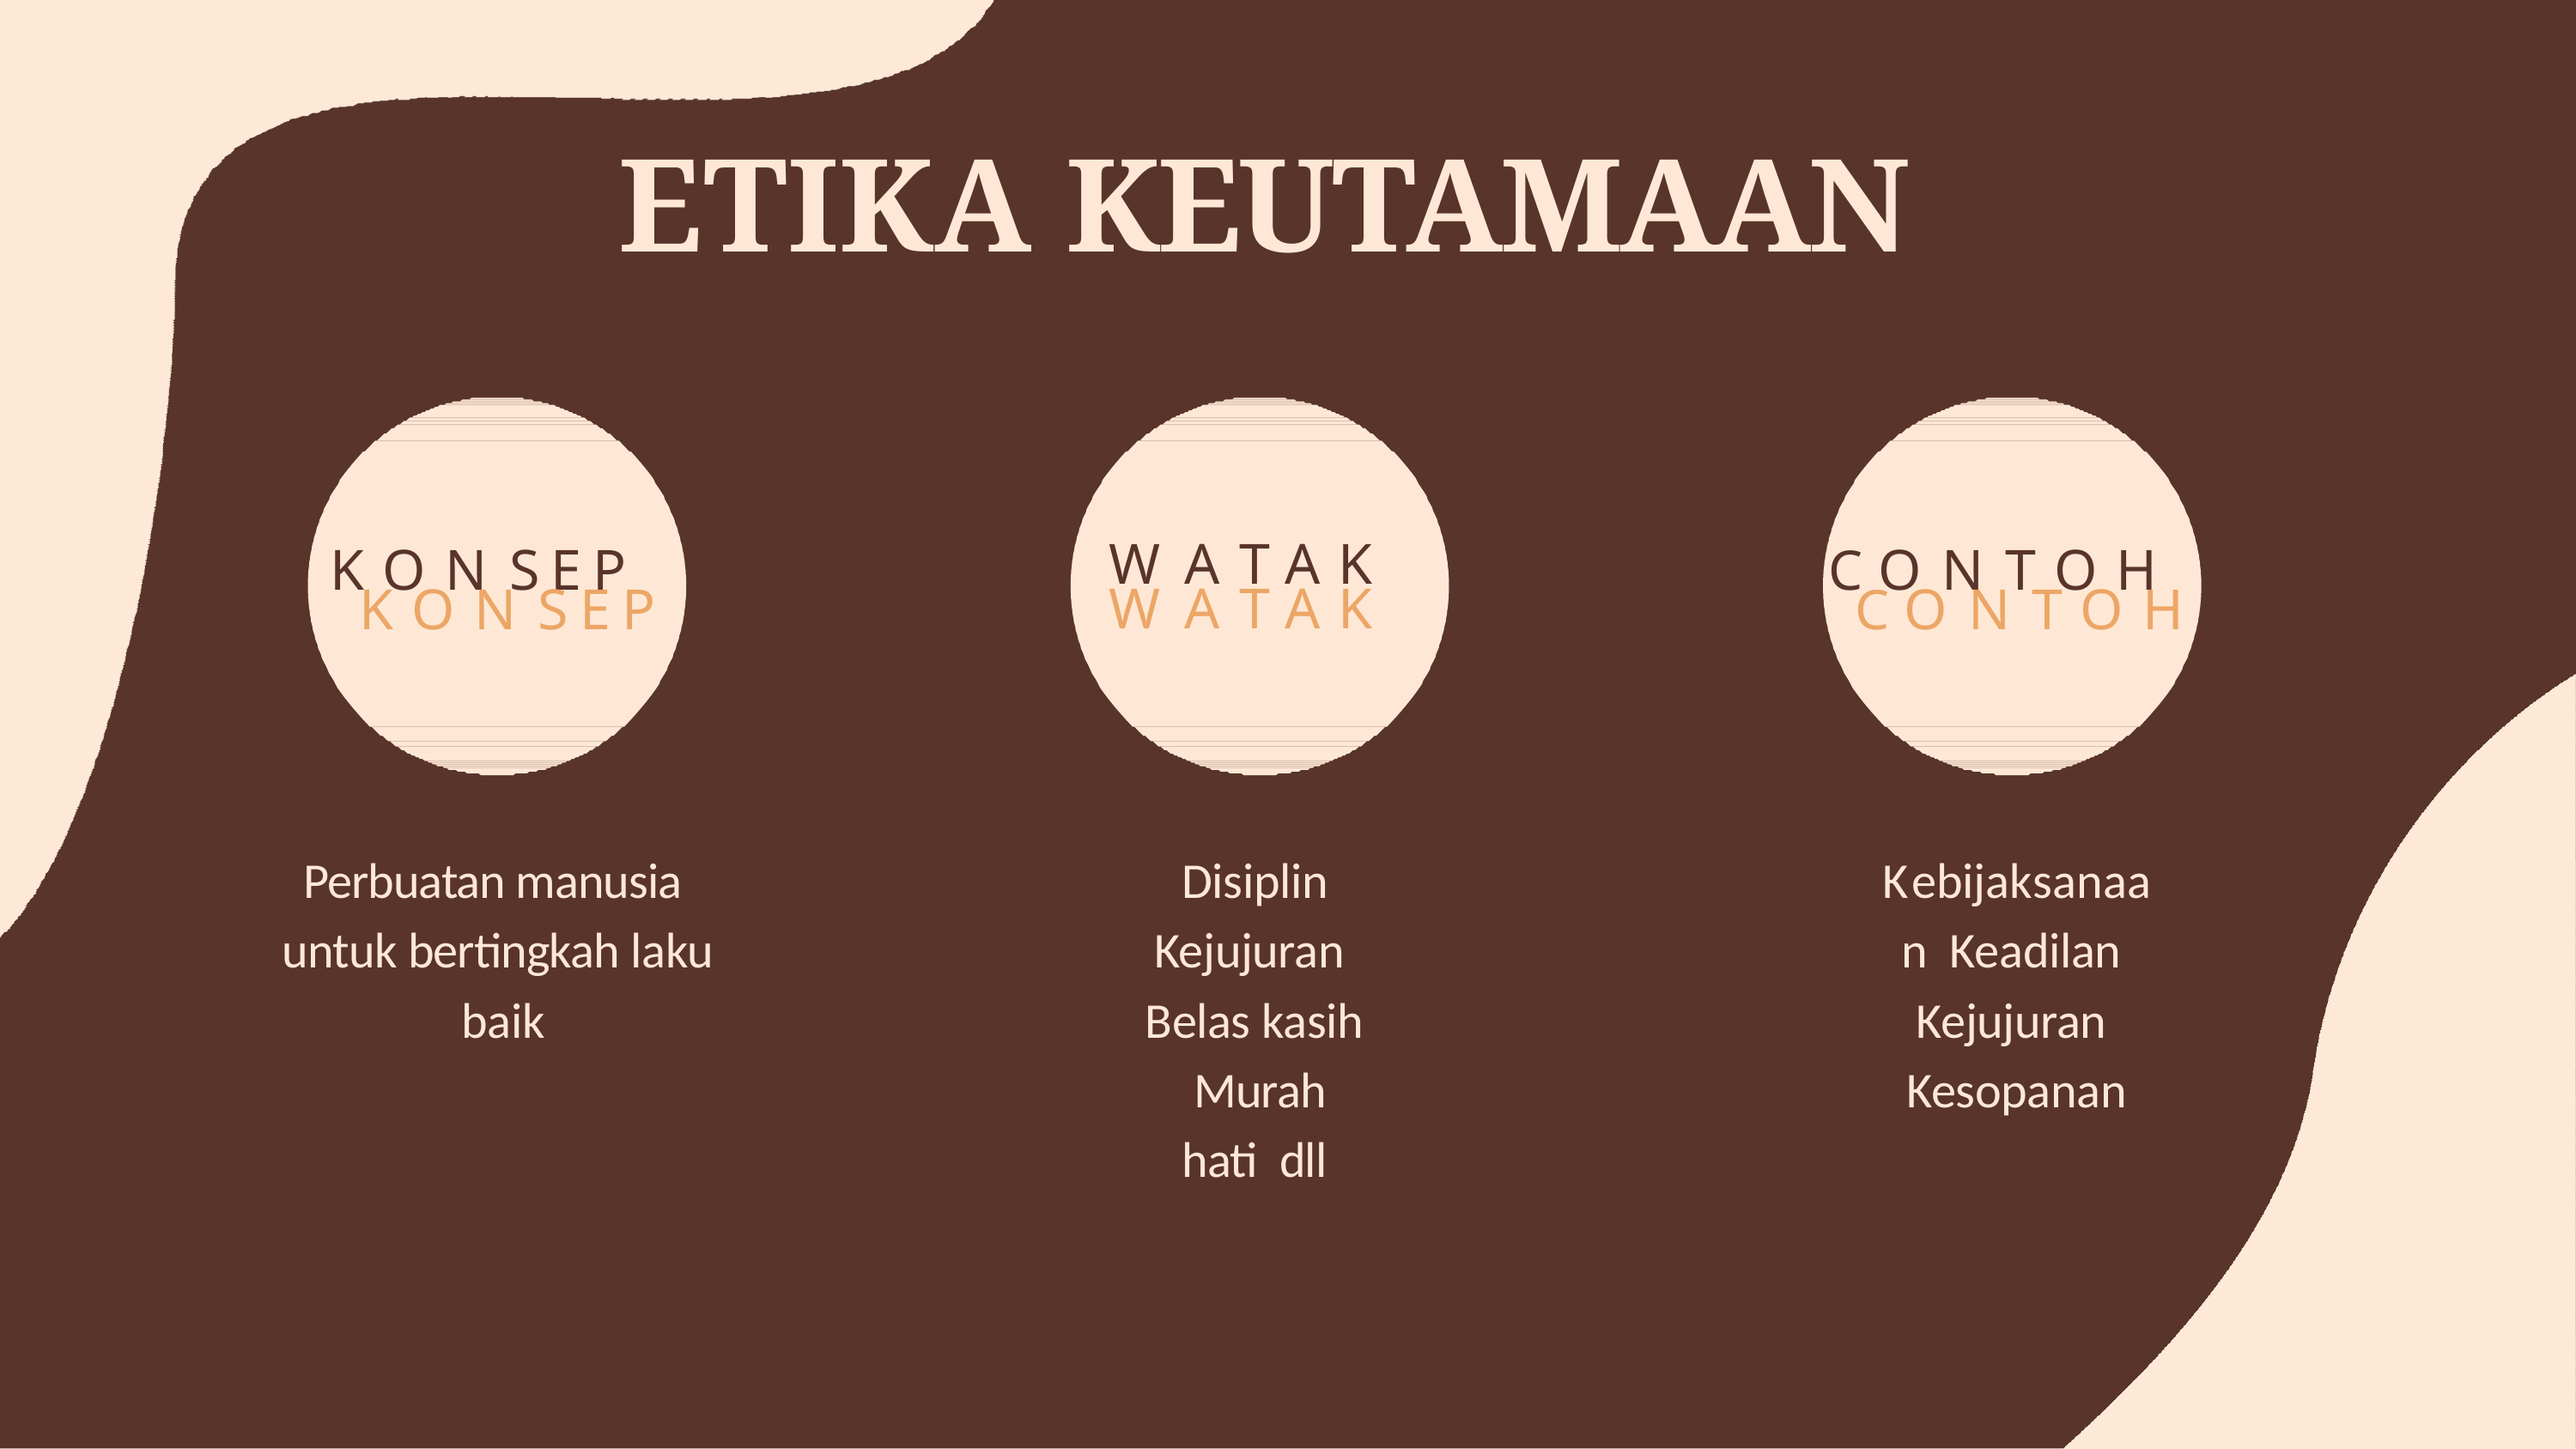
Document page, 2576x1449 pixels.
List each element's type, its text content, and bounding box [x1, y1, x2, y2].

text_box Kebijaksanaan Keadilan Kejujuran Kesopanan [1868, 837, 2164, 1118]
text_box [0, 0, 994, 938]
text_box Disiplin Kejujuran Belas kasih Murah hati dll [1140, 837, 1367, 1188]
text_box [307, 397, 687, 776]
title ETIKA KEUTAMAAN [617, 121, 1935, 366]
text_box [1070, 397, 1449, 776]
text_box WATAK WATAK [1107, 524, 1413, 638]
text_box [1823, 550, 1826, 622]
text_box Perbuatan manusia untuk bertingkah laku baik [276, 837, 717, 1048]
text_box [1830, 397, 2202, 776]
text_box [2063, 674, 2576, 1449]
text_box CONTOH CONTOH [1826, 530, 2188, 638]
text_box KONSEP KONSEP [328, 530, 665, 638]
